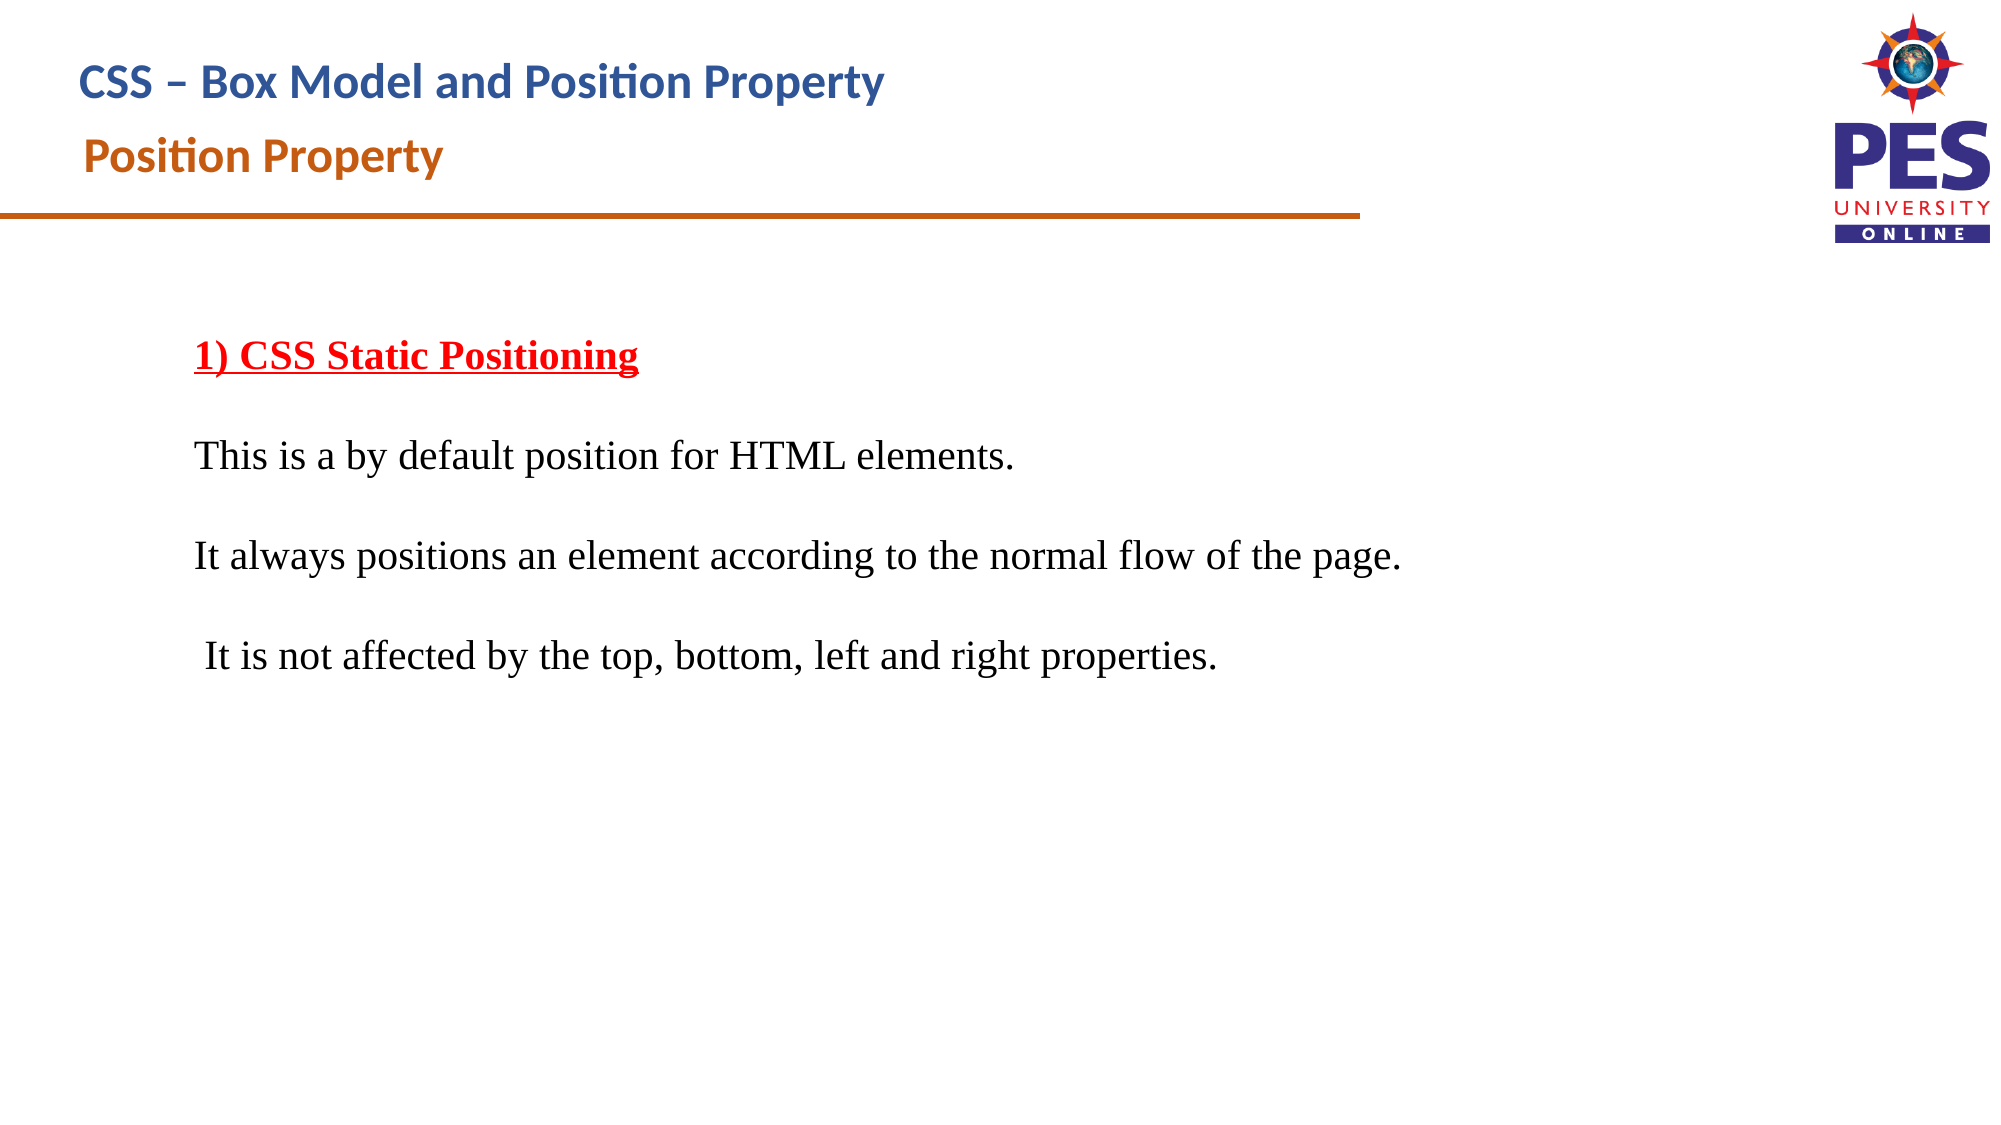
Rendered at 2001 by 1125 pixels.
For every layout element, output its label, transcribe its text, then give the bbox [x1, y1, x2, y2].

picture [1835, 12, 1990, 243]
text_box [0, 41, 1382, 216]
text_box 1) CSS Static Positioning This is a by default position for HTML elements. It always positions an element according to the normal flow of the page. It is not affected by the top, bottom, left and right properties. [179, 320, 1572, 685]
